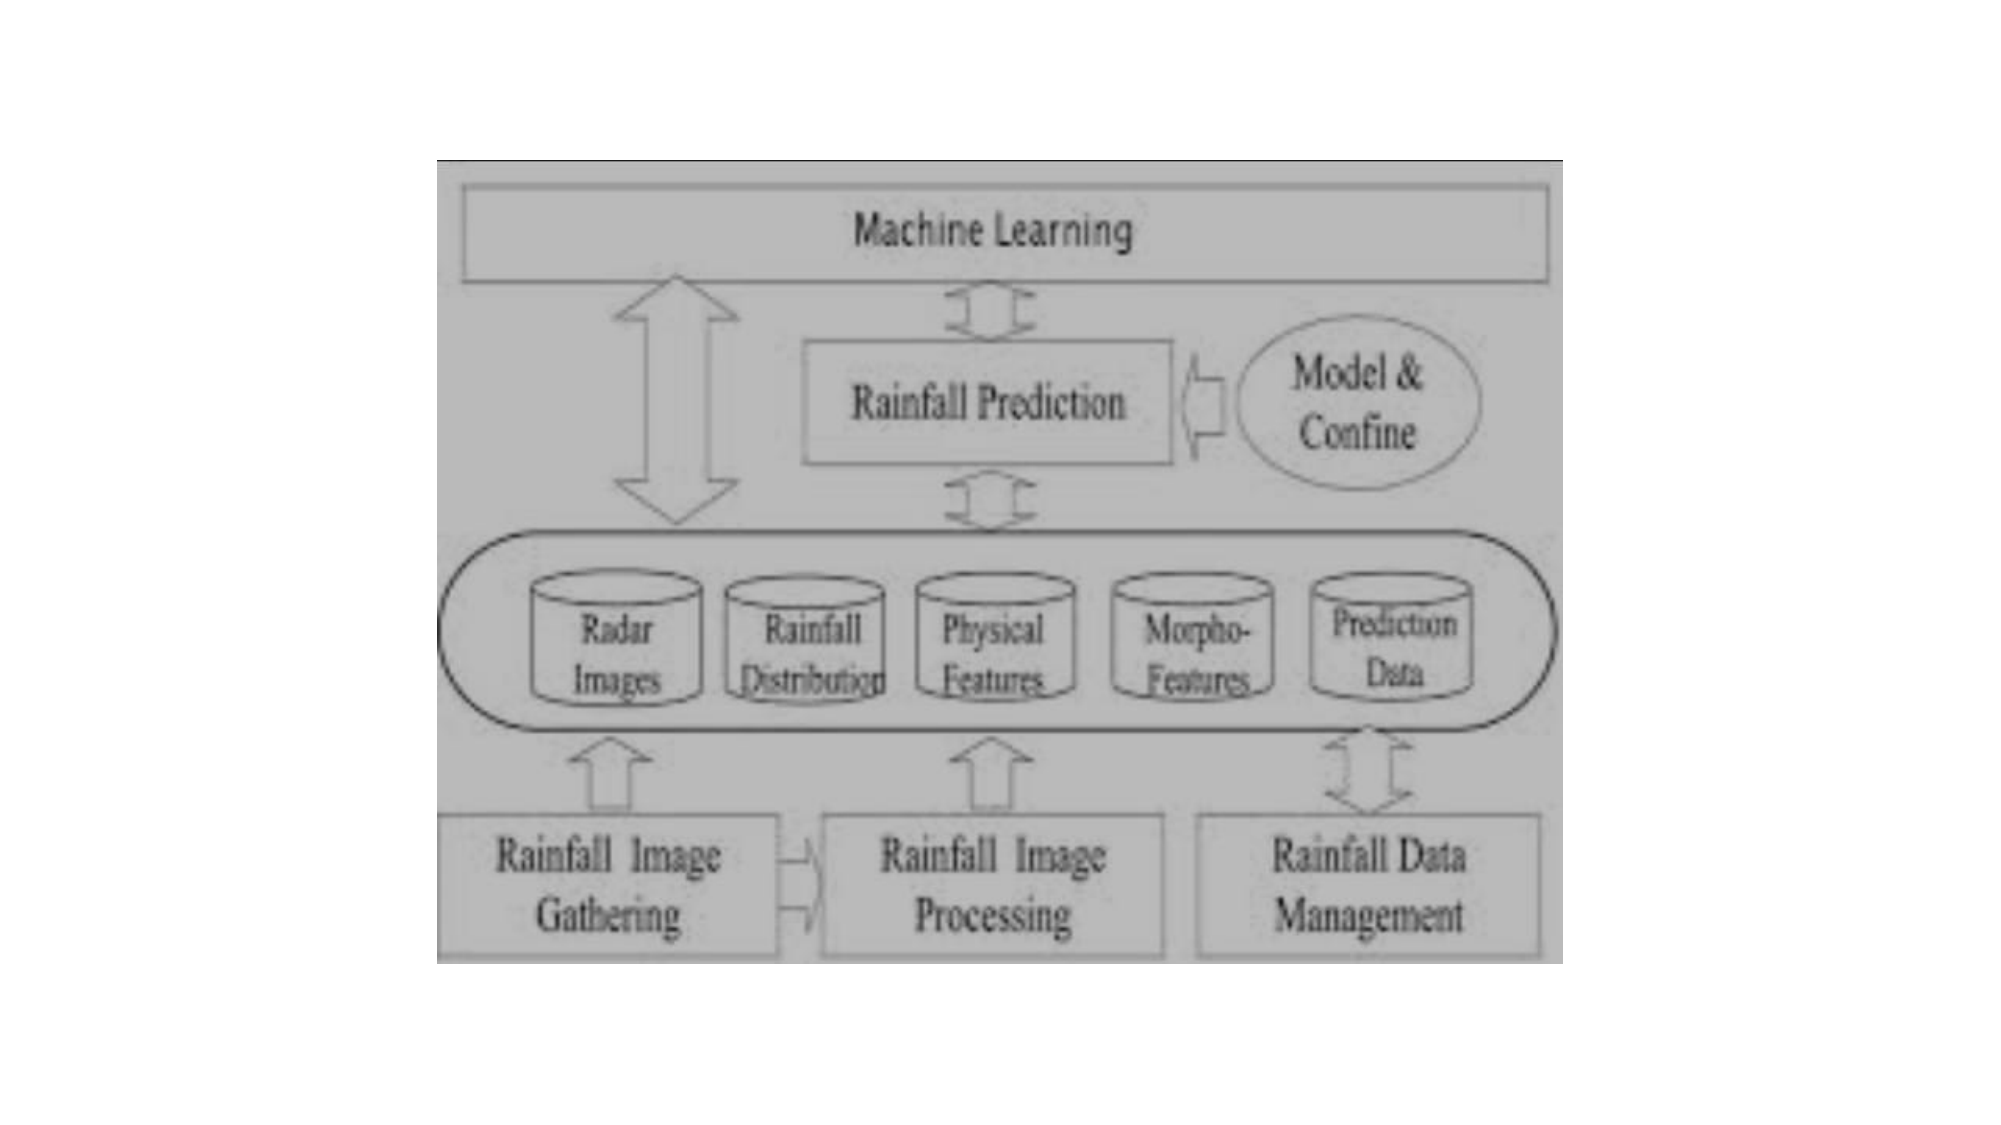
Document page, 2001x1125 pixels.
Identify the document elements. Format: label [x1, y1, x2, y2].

picture [437, 160, 1563, 964]
